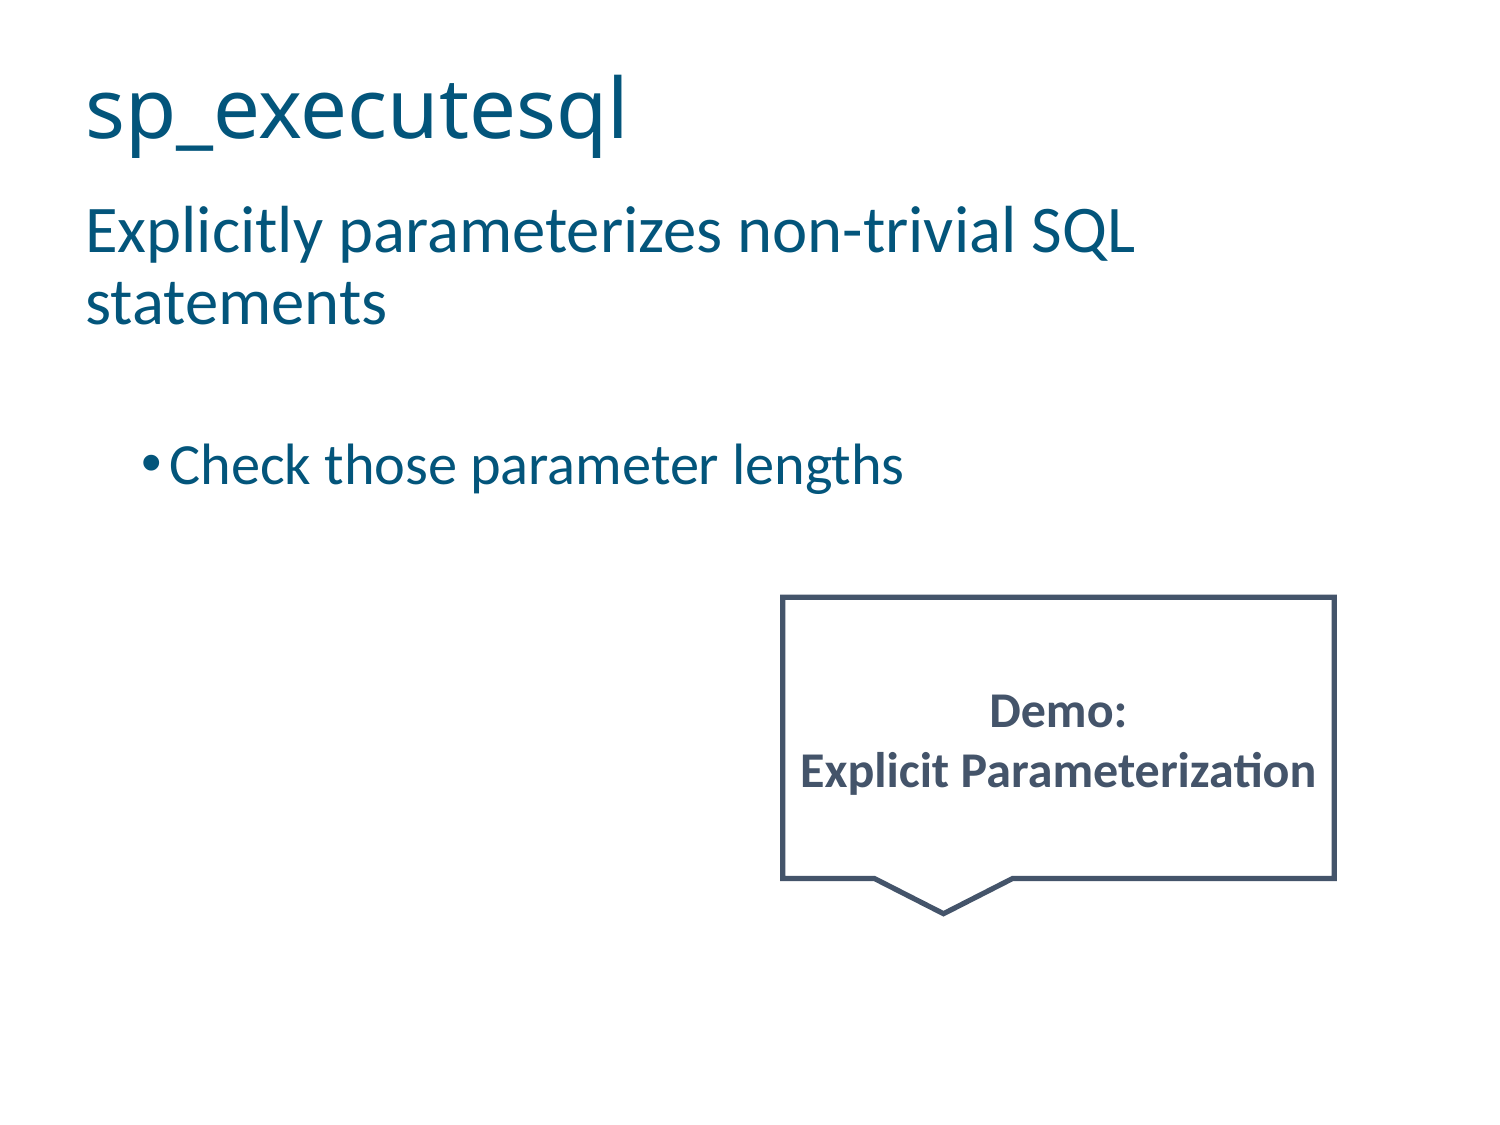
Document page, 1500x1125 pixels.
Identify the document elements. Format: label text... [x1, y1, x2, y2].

list Explicitly parameterizes non-trivial SQL statements Check those parameter lengths [70, 187, 1430, 1020]
title sp_executesql [70, 58, 1430, 164]
text_box Demo: Explicit Parameterization [781, 596, 1336, 915]
